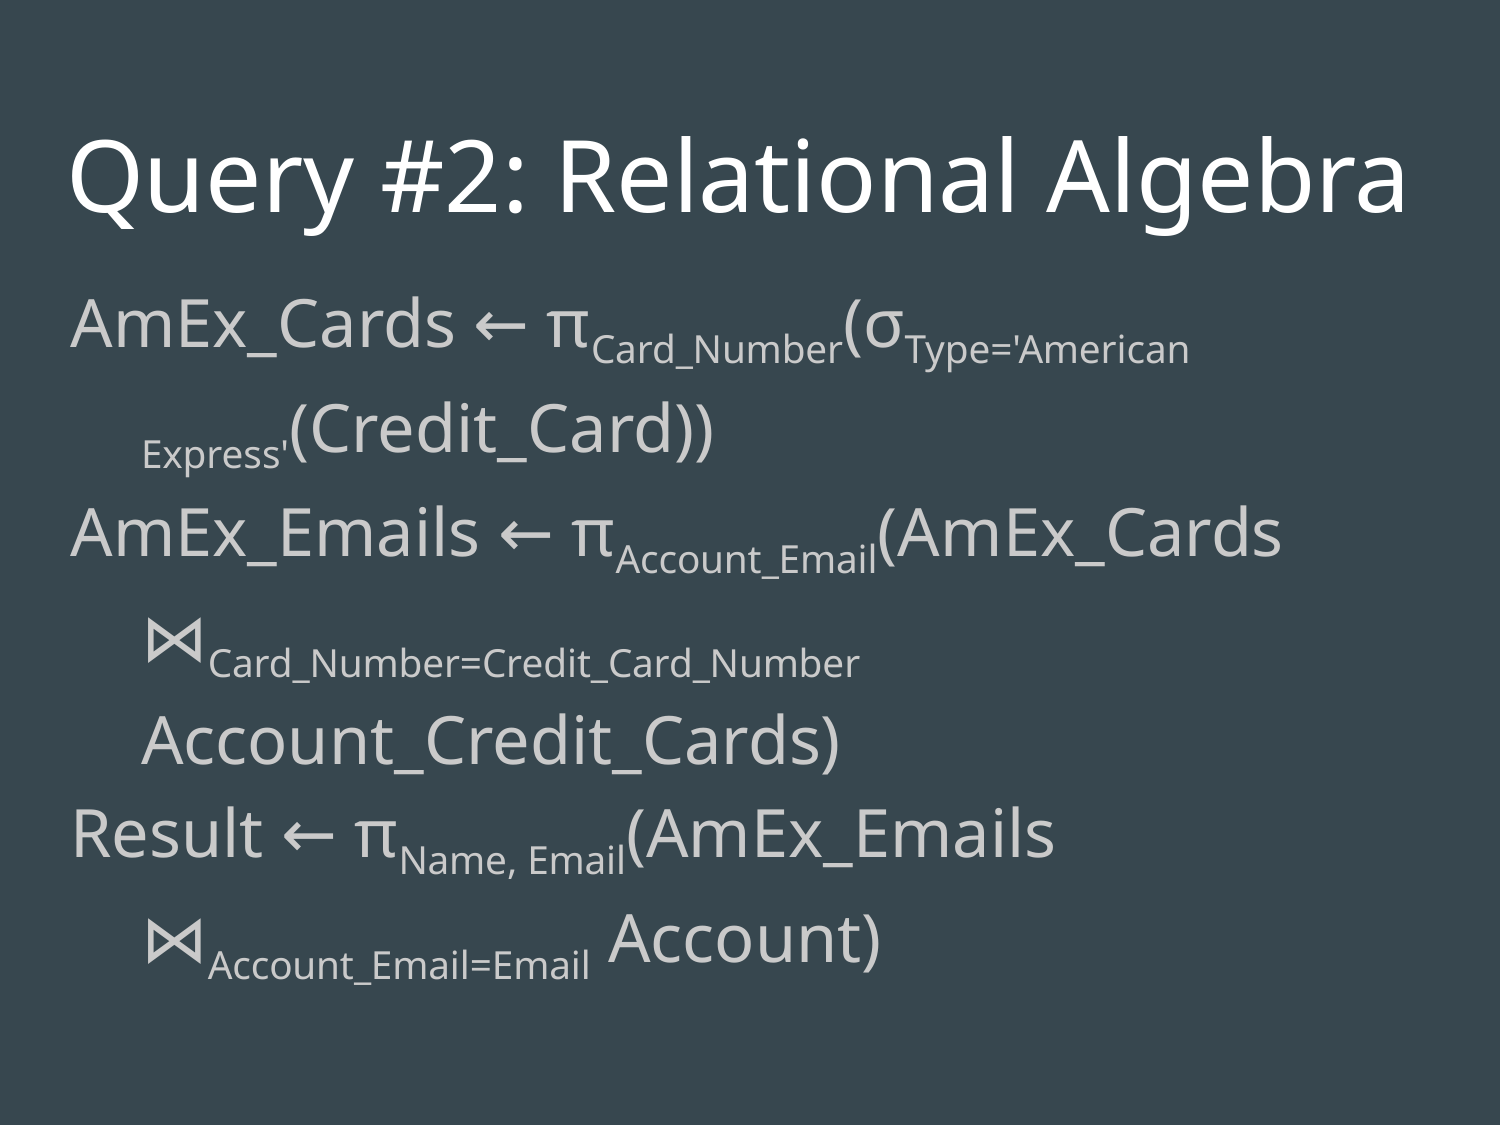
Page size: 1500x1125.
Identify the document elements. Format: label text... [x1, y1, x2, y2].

title Query #2: Relational Algebra [51, 97, 1449, 223]
list AmEx_Cards ← πCard_Number(σType='American Express'(Credit_Card)) AmEx_Emails ← πAccount_Email(AmEx_Cards ⋈Card_Number=Credit_Card_Number Account_Credit_Cards) Result ← πName, Email(AmEx_Emails ⋈Account_Email=Email Account) [51, 252, 1449, 1000]
